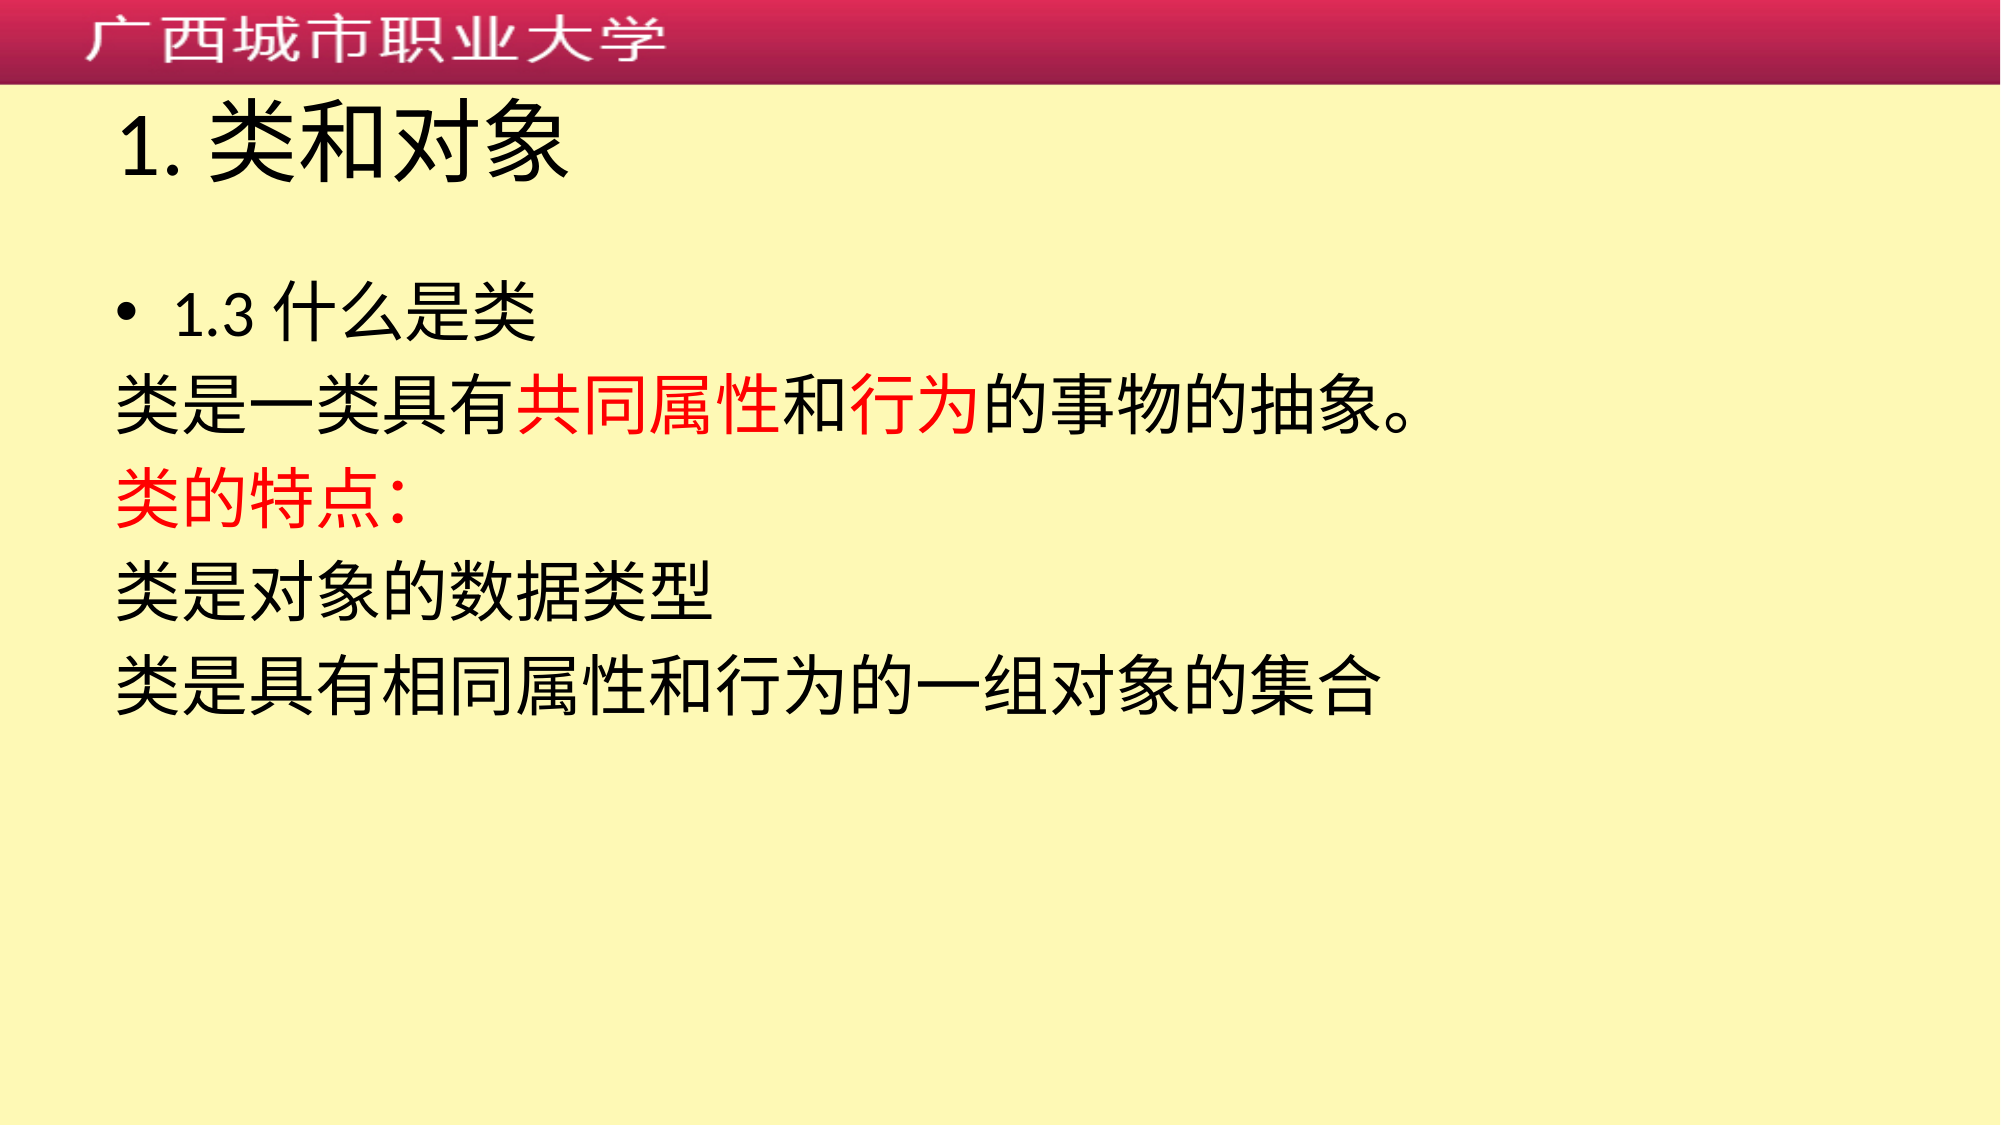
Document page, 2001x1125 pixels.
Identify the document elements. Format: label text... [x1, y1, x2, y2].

list 1.3什么是类 类是一类具有共同属性和行为的事物的抽象。 类的特点： 类是对象的数据类型 类是具有相同属性和行为的一组对象的集合 [99, 262, 1900, 1005]
picture [0, 0, 2001, 1125]
title 1.类和对象 [99, 45, 1900, 233]
